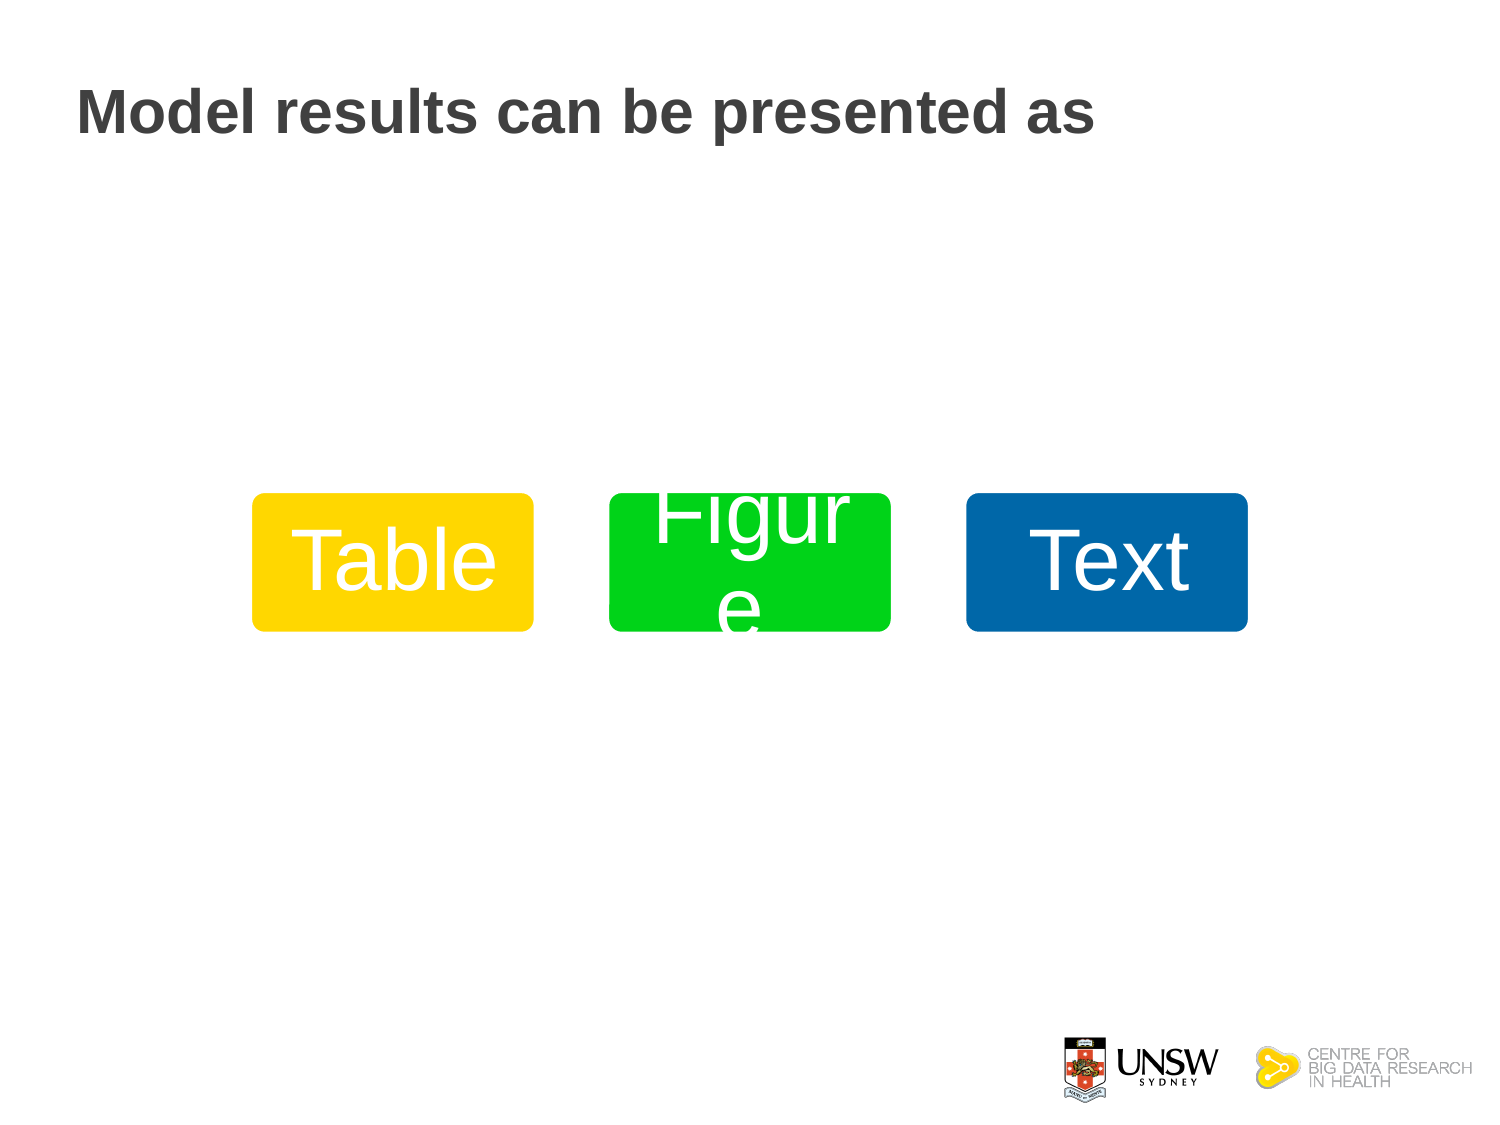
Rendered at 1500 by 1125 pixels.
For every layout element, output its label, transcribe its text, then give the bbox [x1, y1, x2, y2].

title Model results can be presented as [76, 71, 1424, 147]
picture [1045, 1023, 1495, 1118]
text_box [249, 228, 1251, 897]
